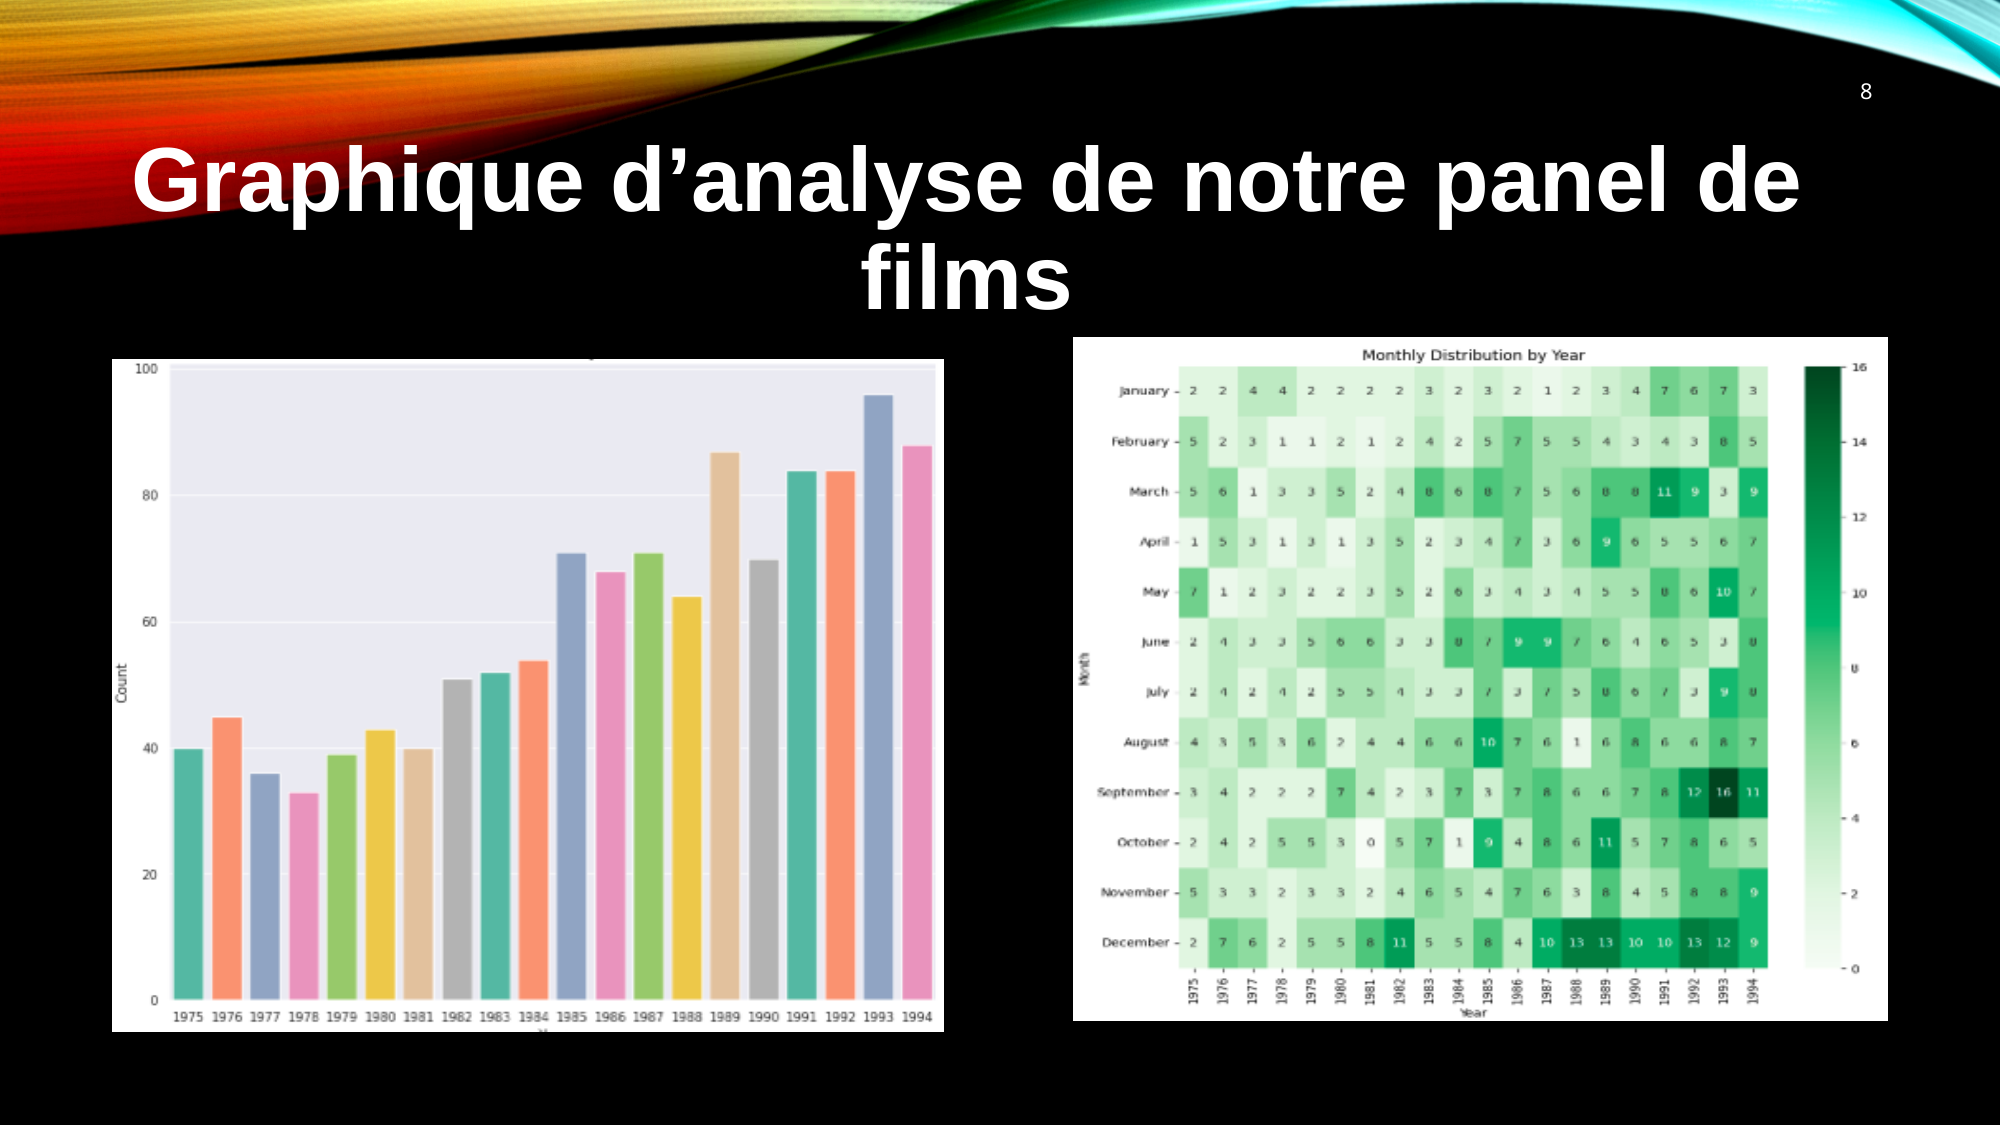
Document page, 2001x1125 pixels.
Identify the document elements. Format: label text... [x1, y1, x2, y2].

slide_number ‹#› [1437, 62, 1888, 123]
picture [1073, 337, 1888, 1021]
picture [112, 359, 945, 1032]
picture [0, 0, 2000, 237]
title Graphique d’analyse de notre panel de films [45, 125, 1888, 338]
